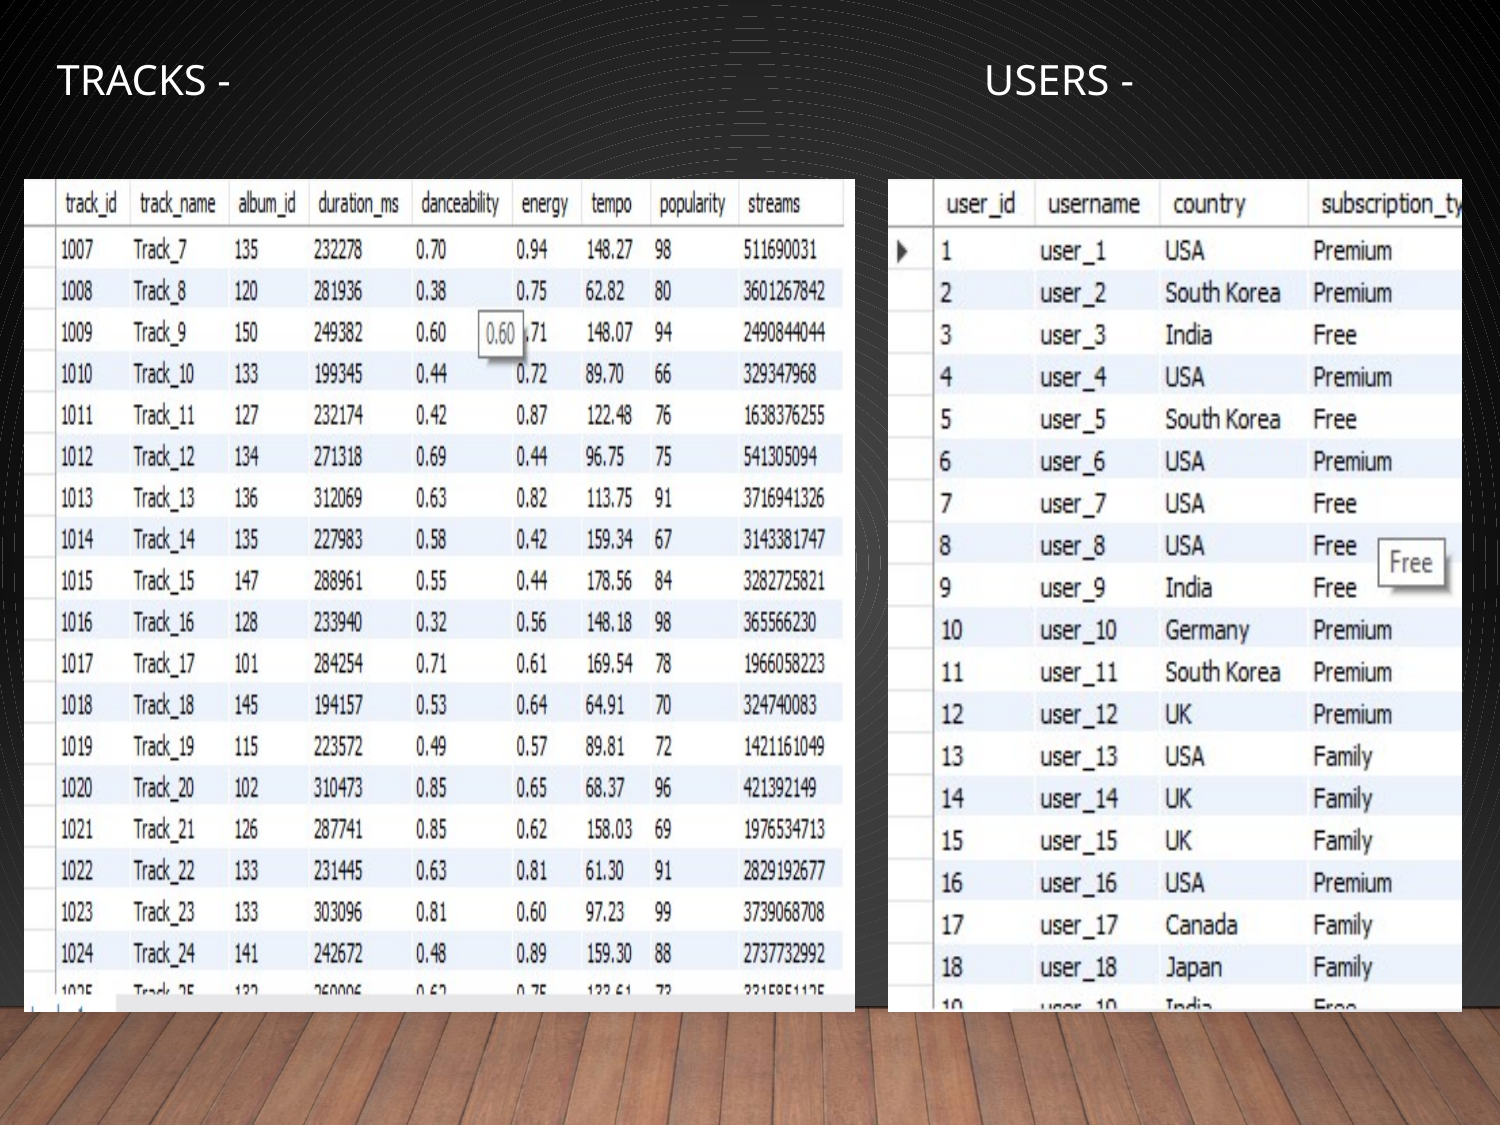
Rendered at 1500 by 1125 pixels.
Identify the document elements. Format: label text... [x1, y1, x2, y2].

title Tracks - Users - [41, 24, 1424, 139]
picture [0, 179, 1500, 1125]
